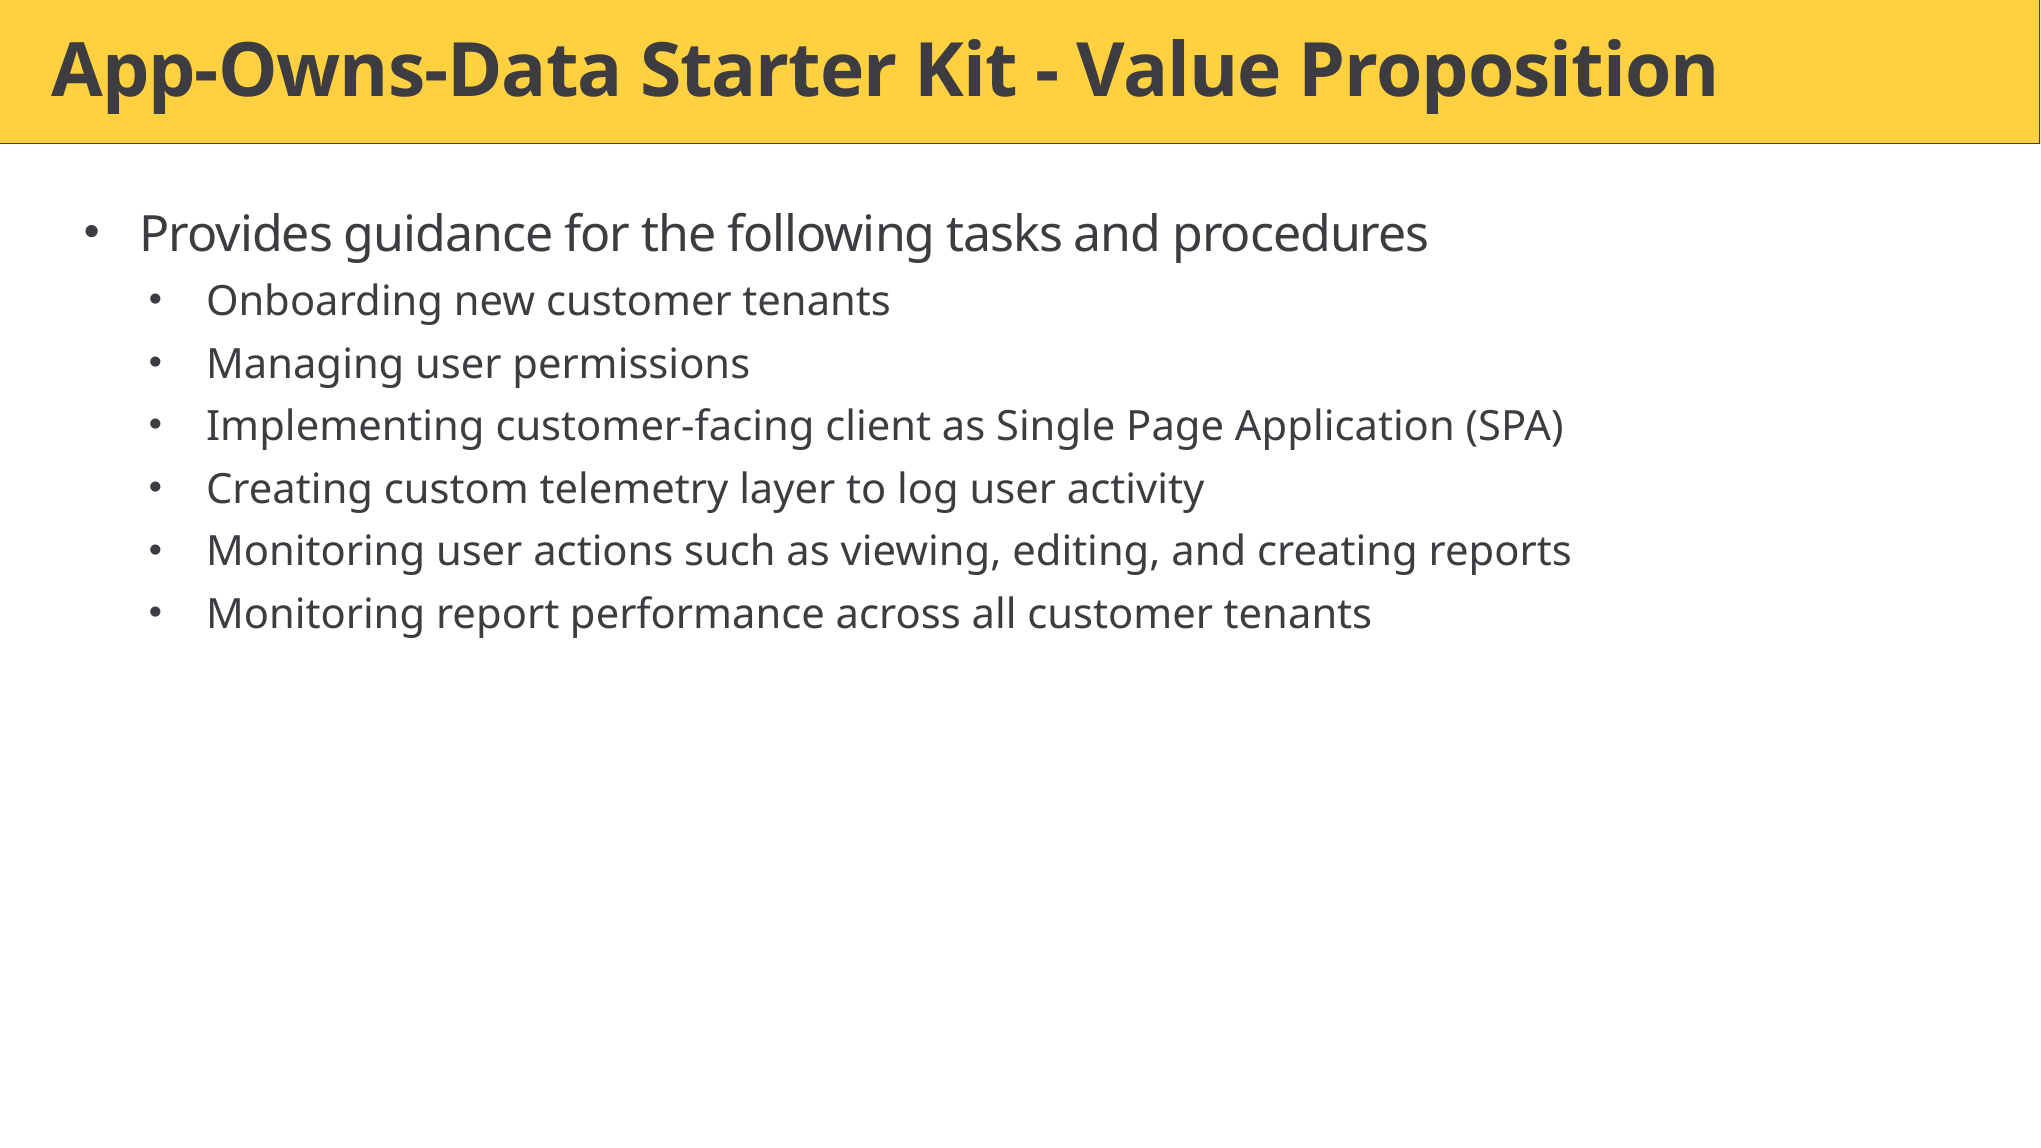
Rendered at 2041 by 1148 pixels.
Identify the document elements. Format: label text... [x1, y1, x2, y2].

title App-Owns-Data Starter Kit - Value Proposition [51, 31, 1988, 113]
list Provides guidance for the following tasks and procedures Onboarding new customer tenants Managing user permissions Implementing customer-facing client as Single Page Application (SPA) Creating custom telemetry layer to log user activity Monitoring user actions such as viewing, editing, and creating reports Monitoring report performance across all customer tenants [83, 201, 1988, 469]
